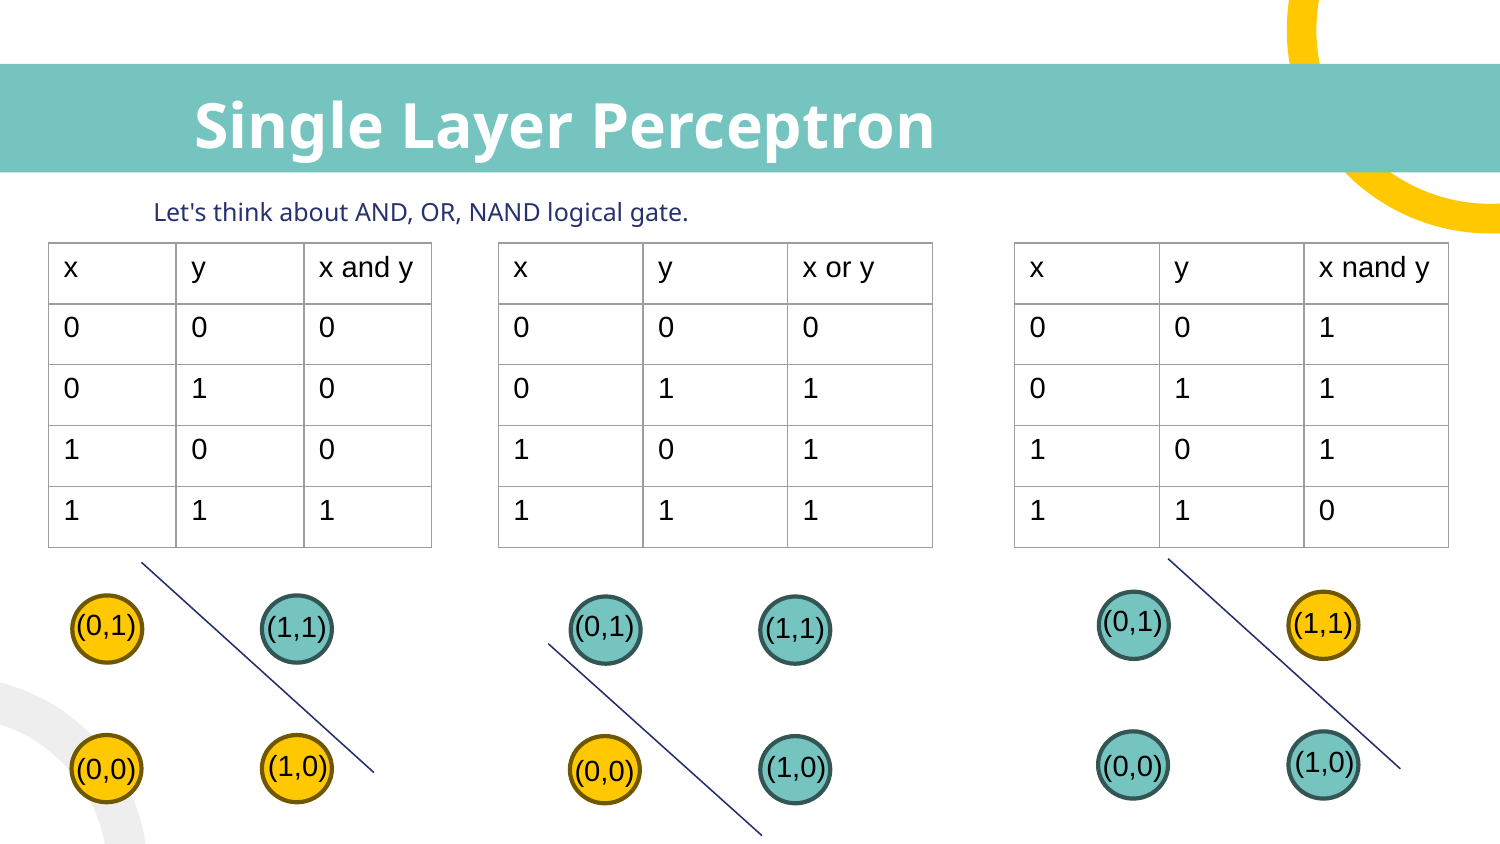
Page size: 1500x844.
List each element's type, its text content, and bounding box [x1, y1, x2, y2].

subtitle Let's think about AND, OR, NAND logical gate. [115, 181, 1385, 264]
table_cell 0 [49, 305, 175, 364]
table_cell 1 [1160, 365, 1303, 425]
table_cell 1 [788, 487, 932, 547]
text_box (0,1) [1087, 595, 1162, 645]
text_box (0,0) [1087, 739, 1178, 790]
table_cell 1 [499, 487, 642, 547]
text_box (0,1) [559, 599, 650, 641]
table_header y [1160, 244, 1303, 303]
text_box (1,0) [253, 781, 344, 790]
table_header x nand y [1305, 244, 1448, 303]
table_cell 1 [1305, 305, 1448, 364]
text_box [772, 594, 819, 602]
text_box [1114, 589, 1154, 595]
table_cell 1 [177, 365, 303, 425]
table_cell 0 [49, 365, 175, 425]
table_cell 1 [499, 426, 642, 486]
text_box [88, 593, 126, 598]
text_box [141, 562, 375, 773]
table_cell 1 [1015, 426, 1159, 486]
table_header x or y [788, 244, 932, 303]
text_box [587, 594, 624, 599]
text_box [1294, 787, 1353, 801]
table_cell 1 [49, 487, 175, 547]
table_header x [49, 244, 175, 303]
text_box [1106, 790, 1160, 801]
table_cell 1 [49, 426, 175, 486]
table_cell 1 [644, 487, 787, 547]
table_cell 0 [1015, 305, 1159, 364]
text_box [1102, 645, 1162, 662]
table_cell 1 [177, 487, 303, 547]
table_header y [177, 244, 303, 303]
text_box [79, 793, 134, 805]
text_box [267, 790, 327, 805]
table_cell 0 [644, 305, 787, 364]
table_cell 0 [305, 426, 431, 486]
text_box [76, 649, 136, 665]
table_cell 0 [305, 305, 431, 364]
table_cell 1 [788, 426, 932, 486]
table_cell 1 [1305, 365, 1448, 425]
table_cell 0 [1015, 365, 1159, 425]
table_cell 1 [1160, 487, 1303, 547]
table_header x and y [305, 244, 431, 303]
text_box [80, 732, 133, 743]
table_cell 0 [499, 305, 642, 364]
table_header x [499, 244, 642, 303]
table_cell 0 [499, 365, 642, 425]
table_cell 0 [1160, 426, 1303, 486]
table_cell 0 [1305, 487, 1448, 547]
text_box (1,0) [1279, 777, 1370, 787]
table_header y [644, 244, 787, 303]
table_cell 0 [177, 305, 303, 364]
table_cell 0 [788, 305, 932, 364]
table_cell 0 [644, 426, 787, 486]
text_box (0,0) [61, 743, 152, 793]
table_header x [1015, 244, 1159, 303]
table_cell 0 [305, 365, 431, 425]
text_box (1,1) [750, 602, 841, 652]
text_box (1,0) [767, 741, 842, 791]
table_cell 1 [644, 365, 787, 425]
table_cell 1 [1305, 426, 1448, 486]
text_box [548, 643, 763, 836]
table_cell 1 [305, 487, 431, 547]
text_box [1167, 558, 1401, 770]
text_box (0,1) [61, 598, 136, 649]
title Single Layer Perceptron [179, 71, 1449, 166]
table_cell 1 [788, 365, 932, 425]
text_box [767, 652, 825, 666]
table_cell 0 [177, 426, 303, 486]
text_box [773, 733, 818, 741]
table_cell 0 [1160, 305, 1303, 364]
text_box [1107, 729, 1159, 739]
table_cell 1 [1015, 487, 1159, 547]
text_box [767, 791, 825, 806]
